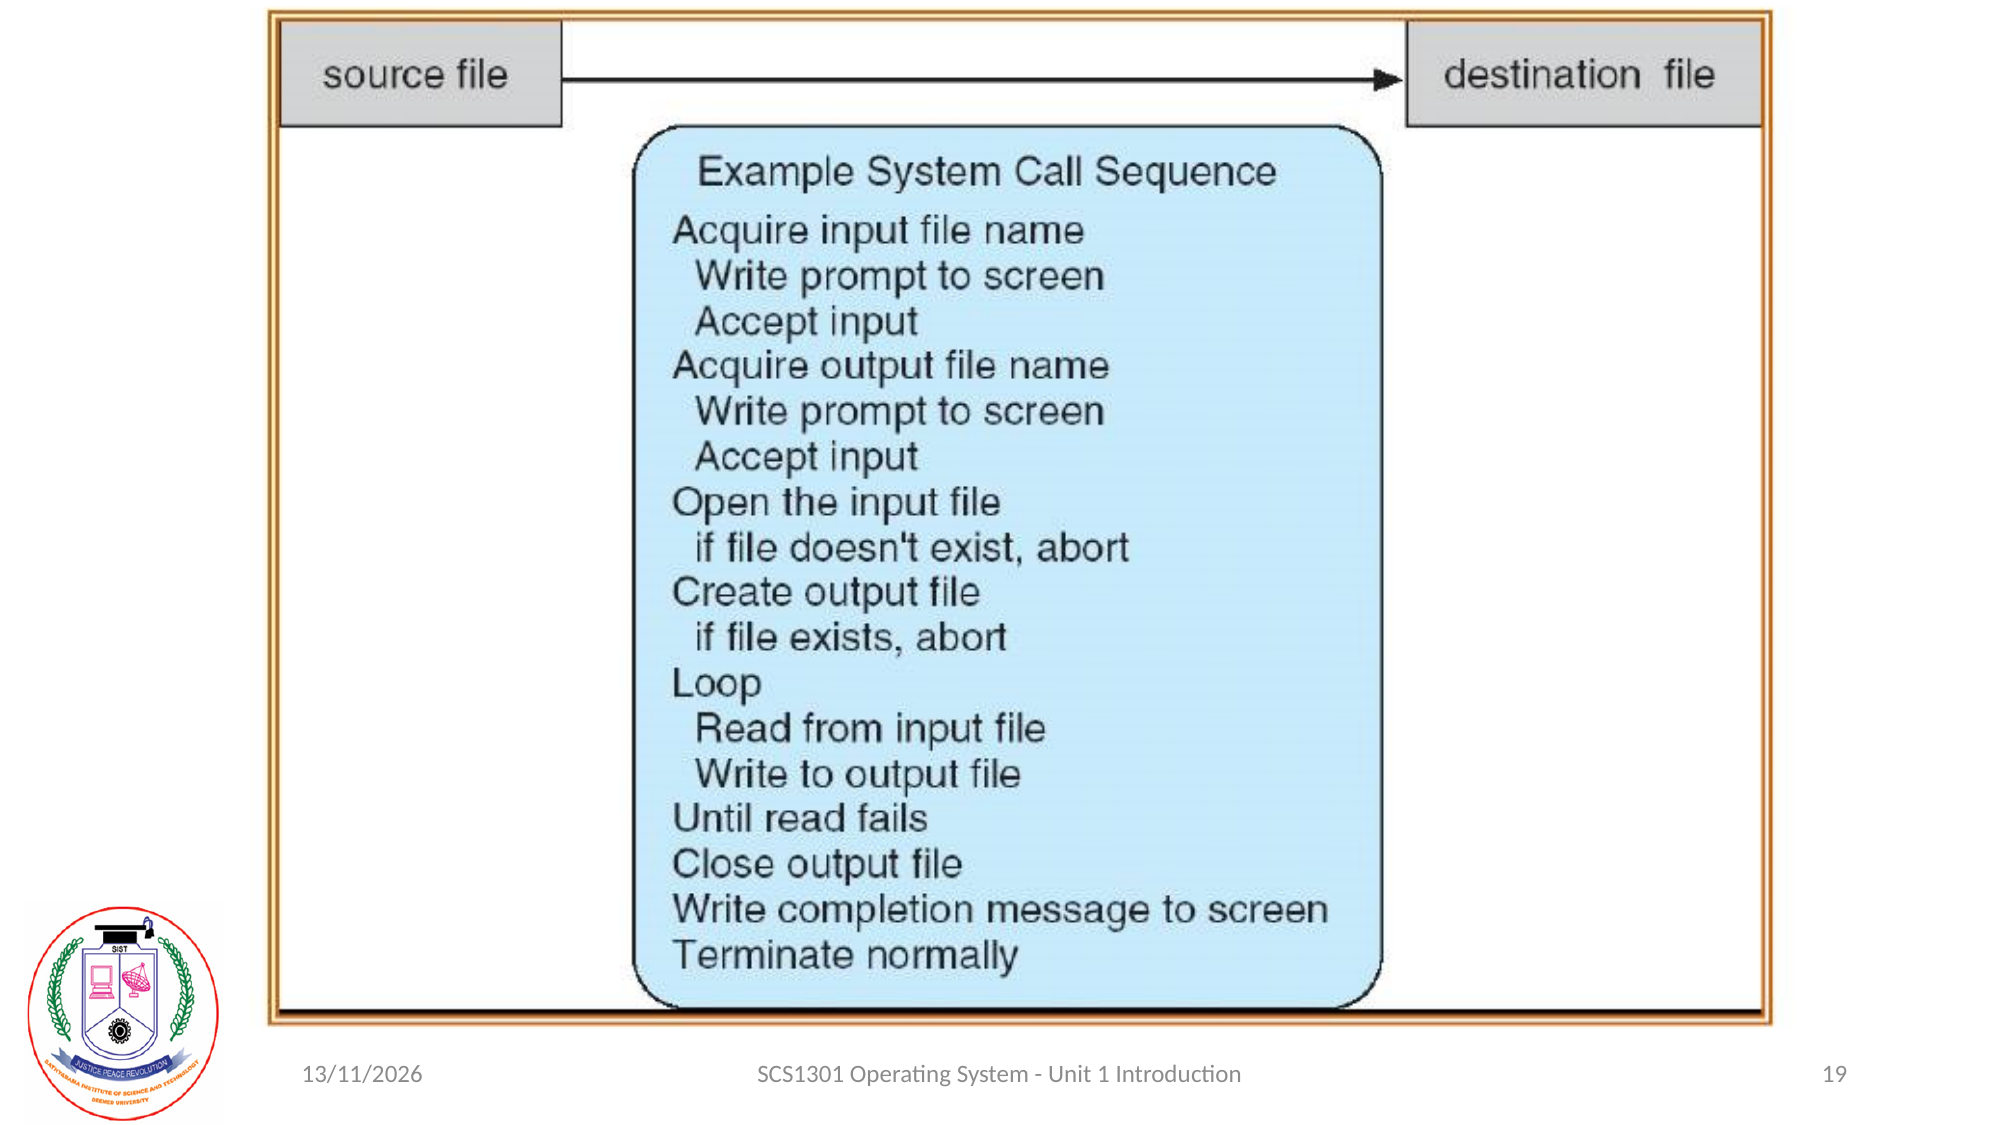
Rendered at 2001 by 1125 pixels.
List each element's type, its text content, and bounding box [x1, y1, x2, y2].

picture [249, 0, 1800, 1054]
footer SCS1301 Operating System - Unit 1 Introduction [662, 1054, 1338, 1103]
slide_number 19 [1412, 1042, 1863, 1103]
picture [24, 902, 224, 1125]
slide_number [137, 1042, 588, 1103]
